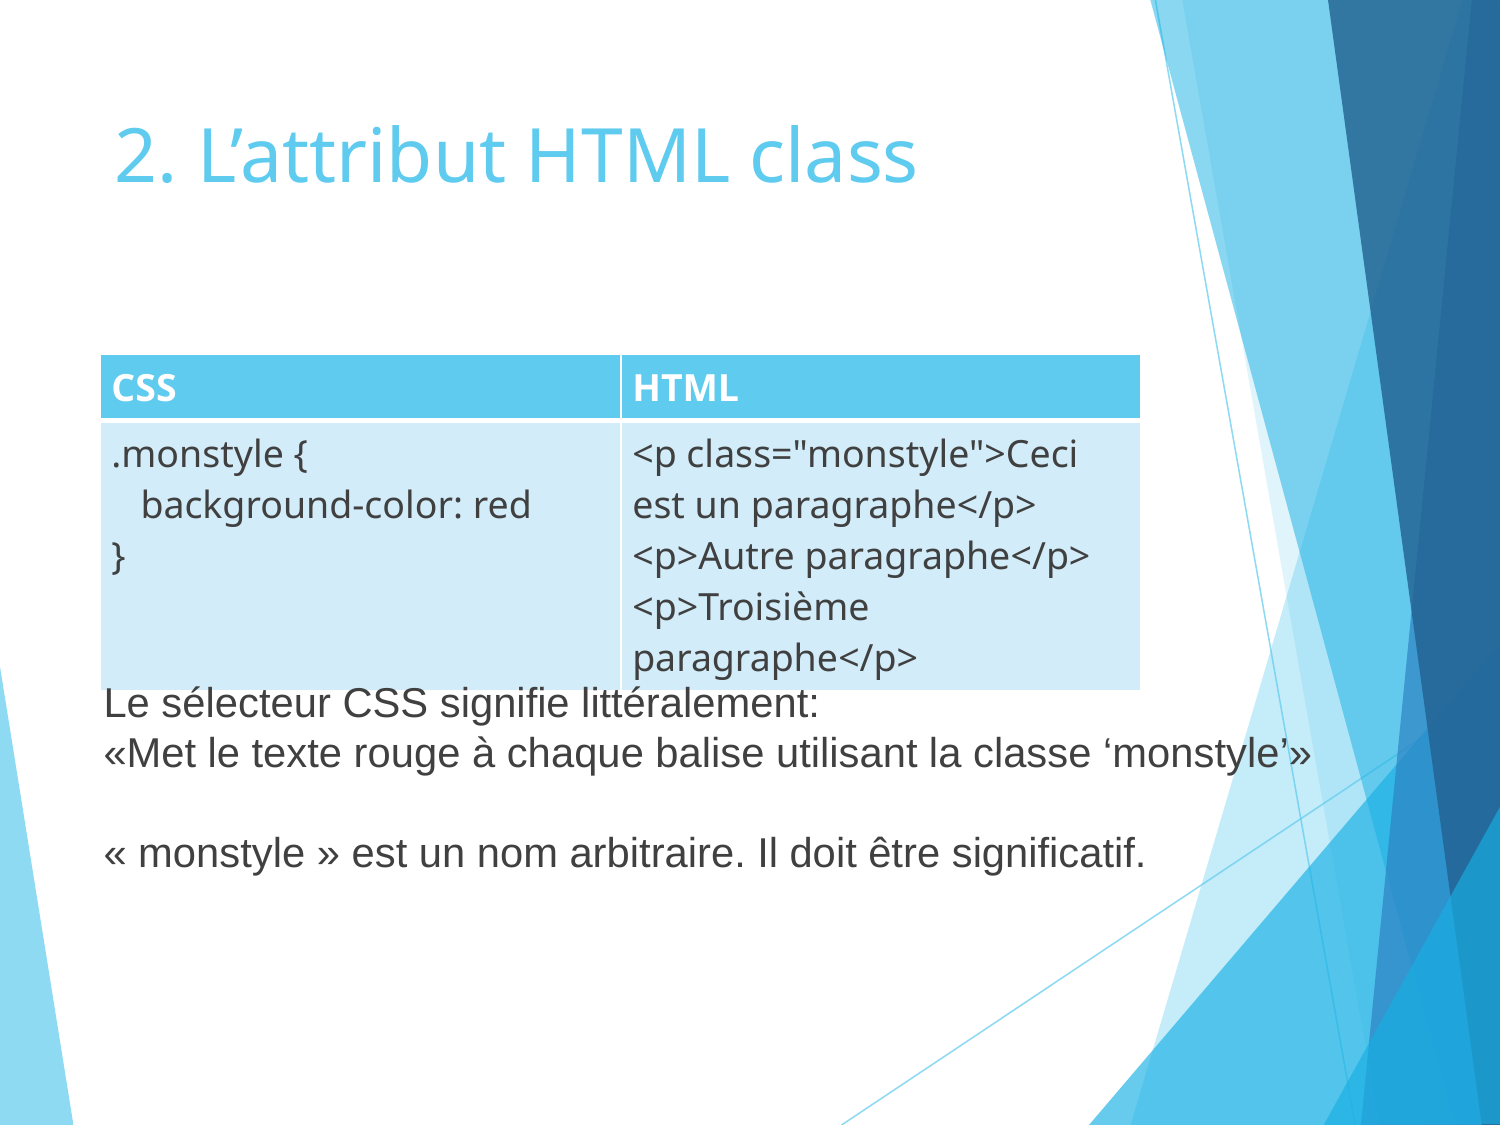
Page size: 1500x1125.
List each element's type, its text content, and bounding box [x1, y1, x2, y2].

table_cell <p class="monstyle">Ceci est un paragraphe</p> <p>Autre paragraphe</p> <p>Troisième paragraphe</p> [622, 423, 1140, 668]
text_box Le sélecteur CSS signifie littéralement: «Met le texte rouge à chaque balise utilisant la classe ‘monstyle’» « monstyle » est un nom arbitraire. Il doit être significatif. [88, 668, 1412, 886]
table_cell .monstyle { background-color: red } [101, 423, 620, 668]
table_header HTML [622, 355, 1140, 418]
table_header CSS [101, 355, 620, 418]
title 2. L’attribut HTML class [99, 99, 1142, 317]
